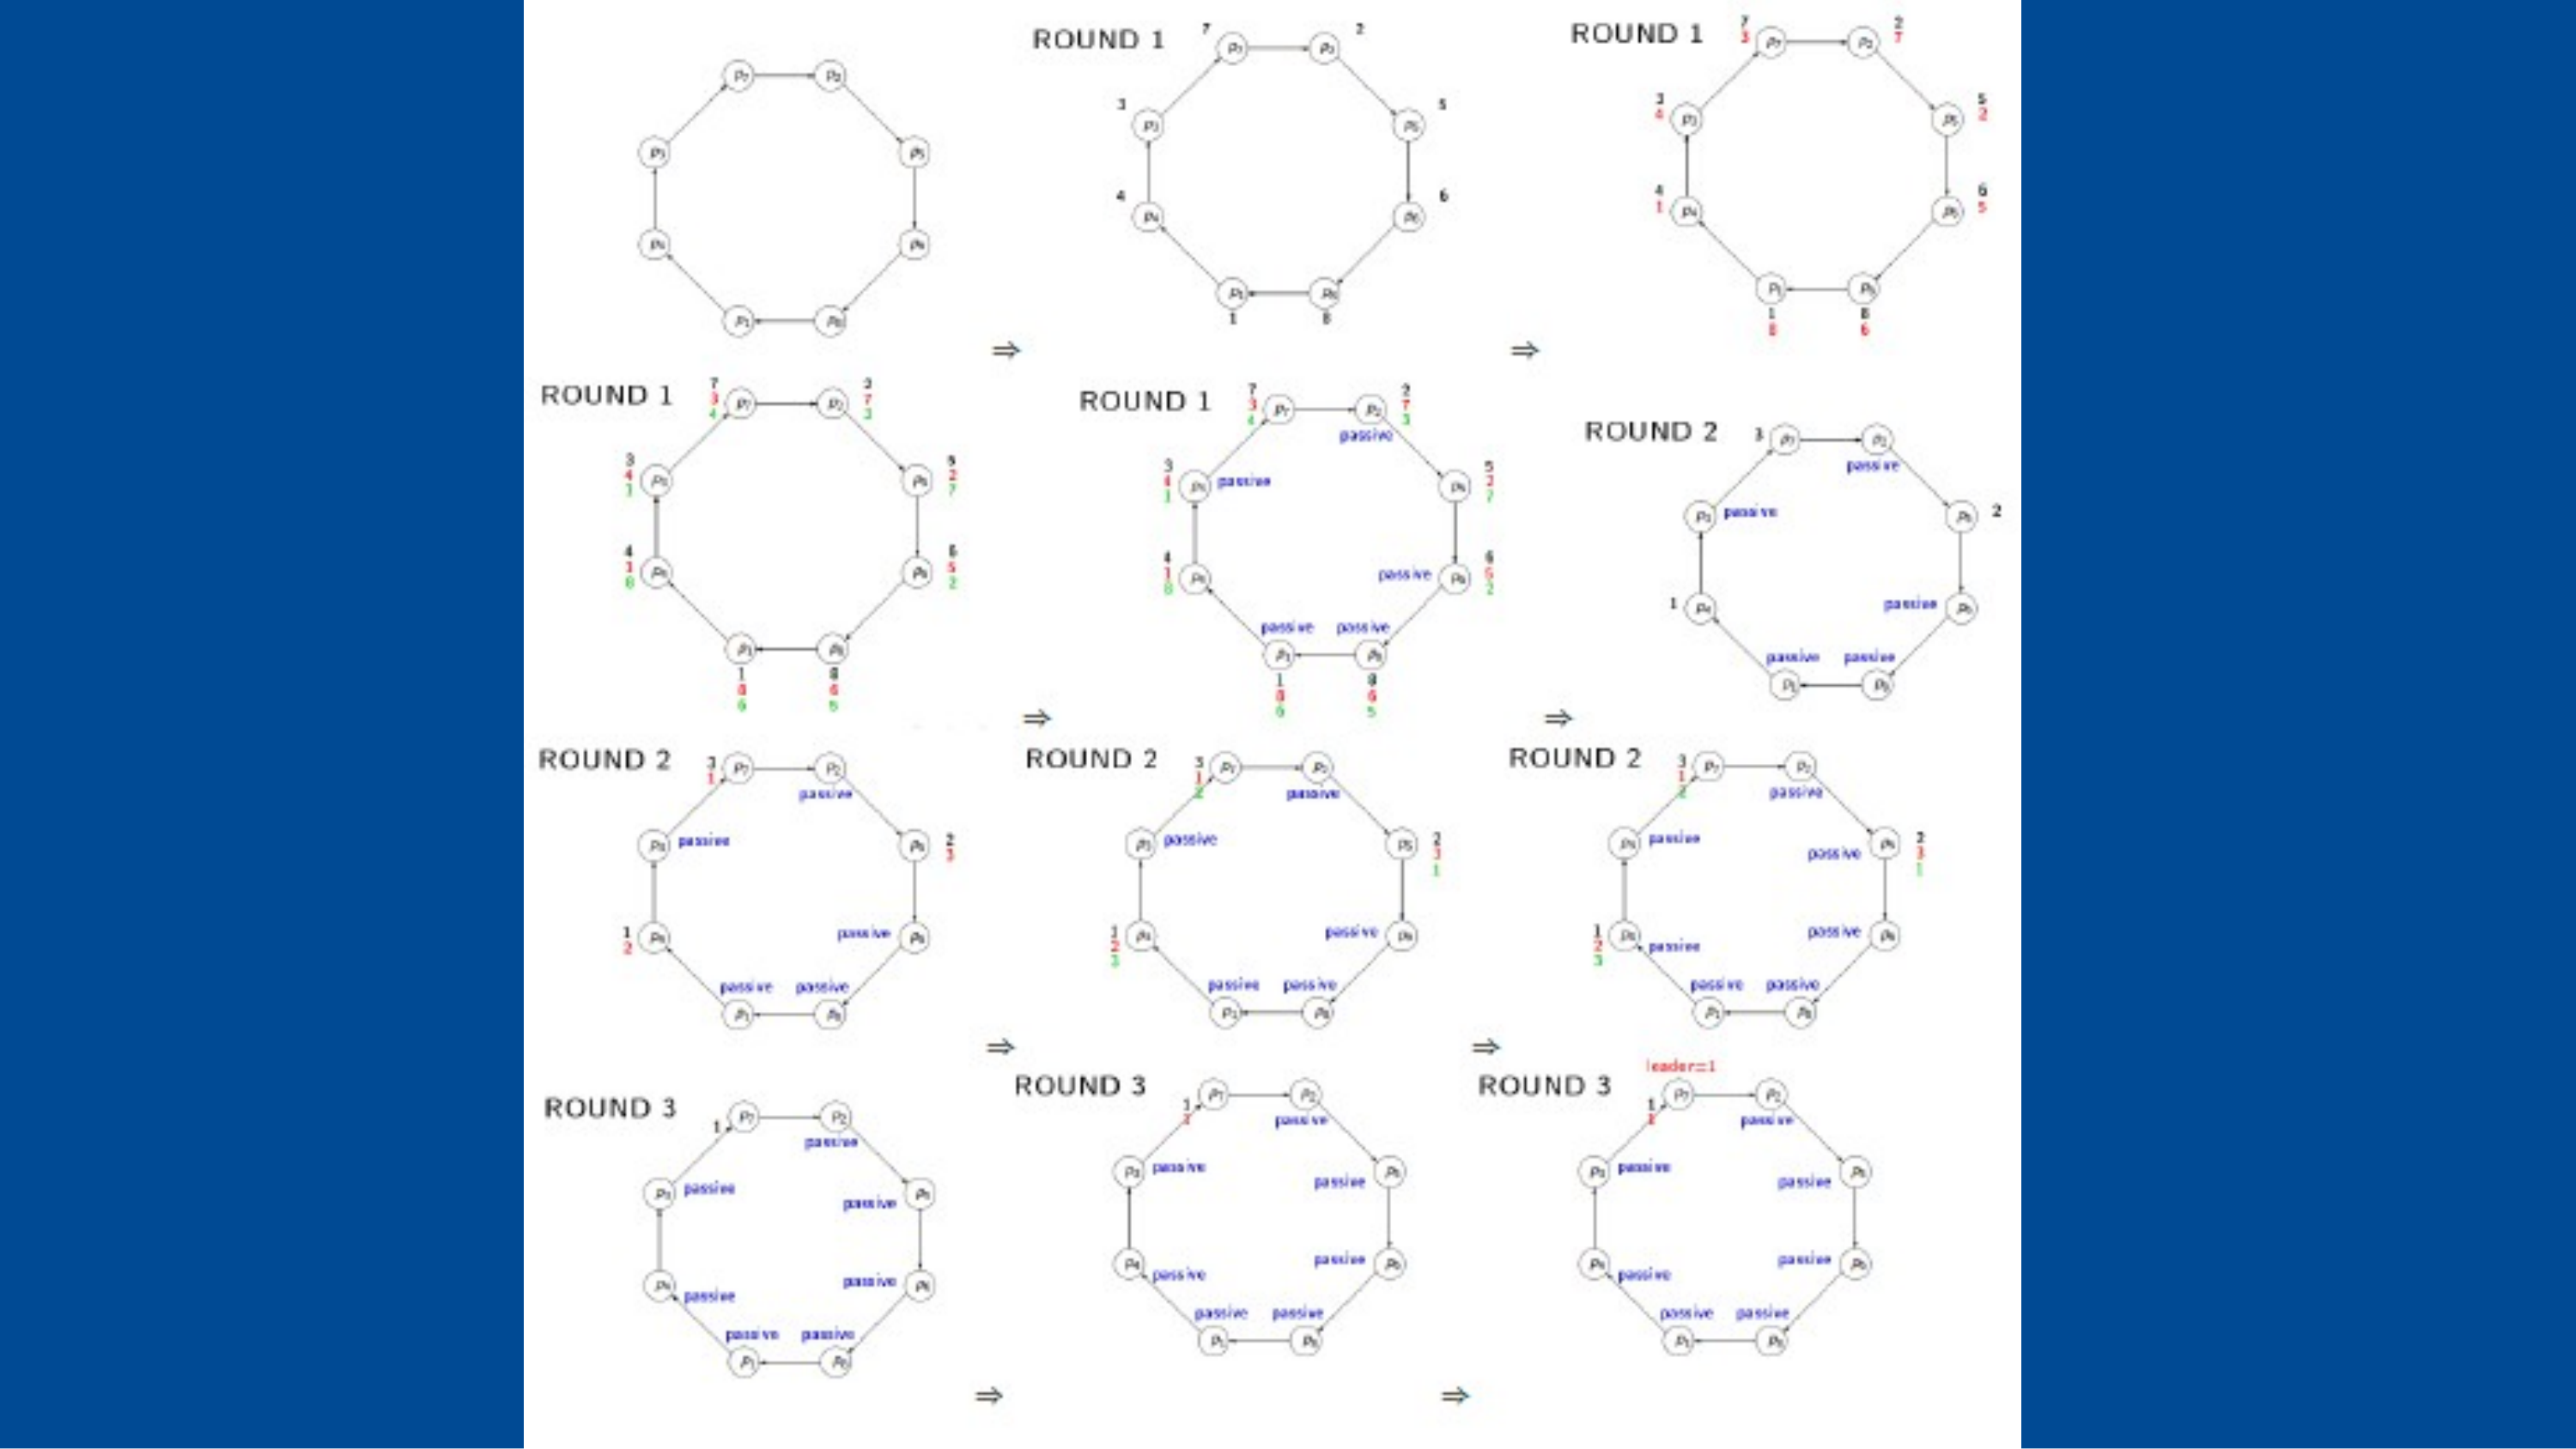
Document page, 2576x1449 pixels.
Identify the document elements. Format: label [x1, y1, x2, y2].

picture [524, 0, 2021, 1449]
text_box [2021, 0, 2576, 1449]
text_box [0, 0, 522, 1449]
